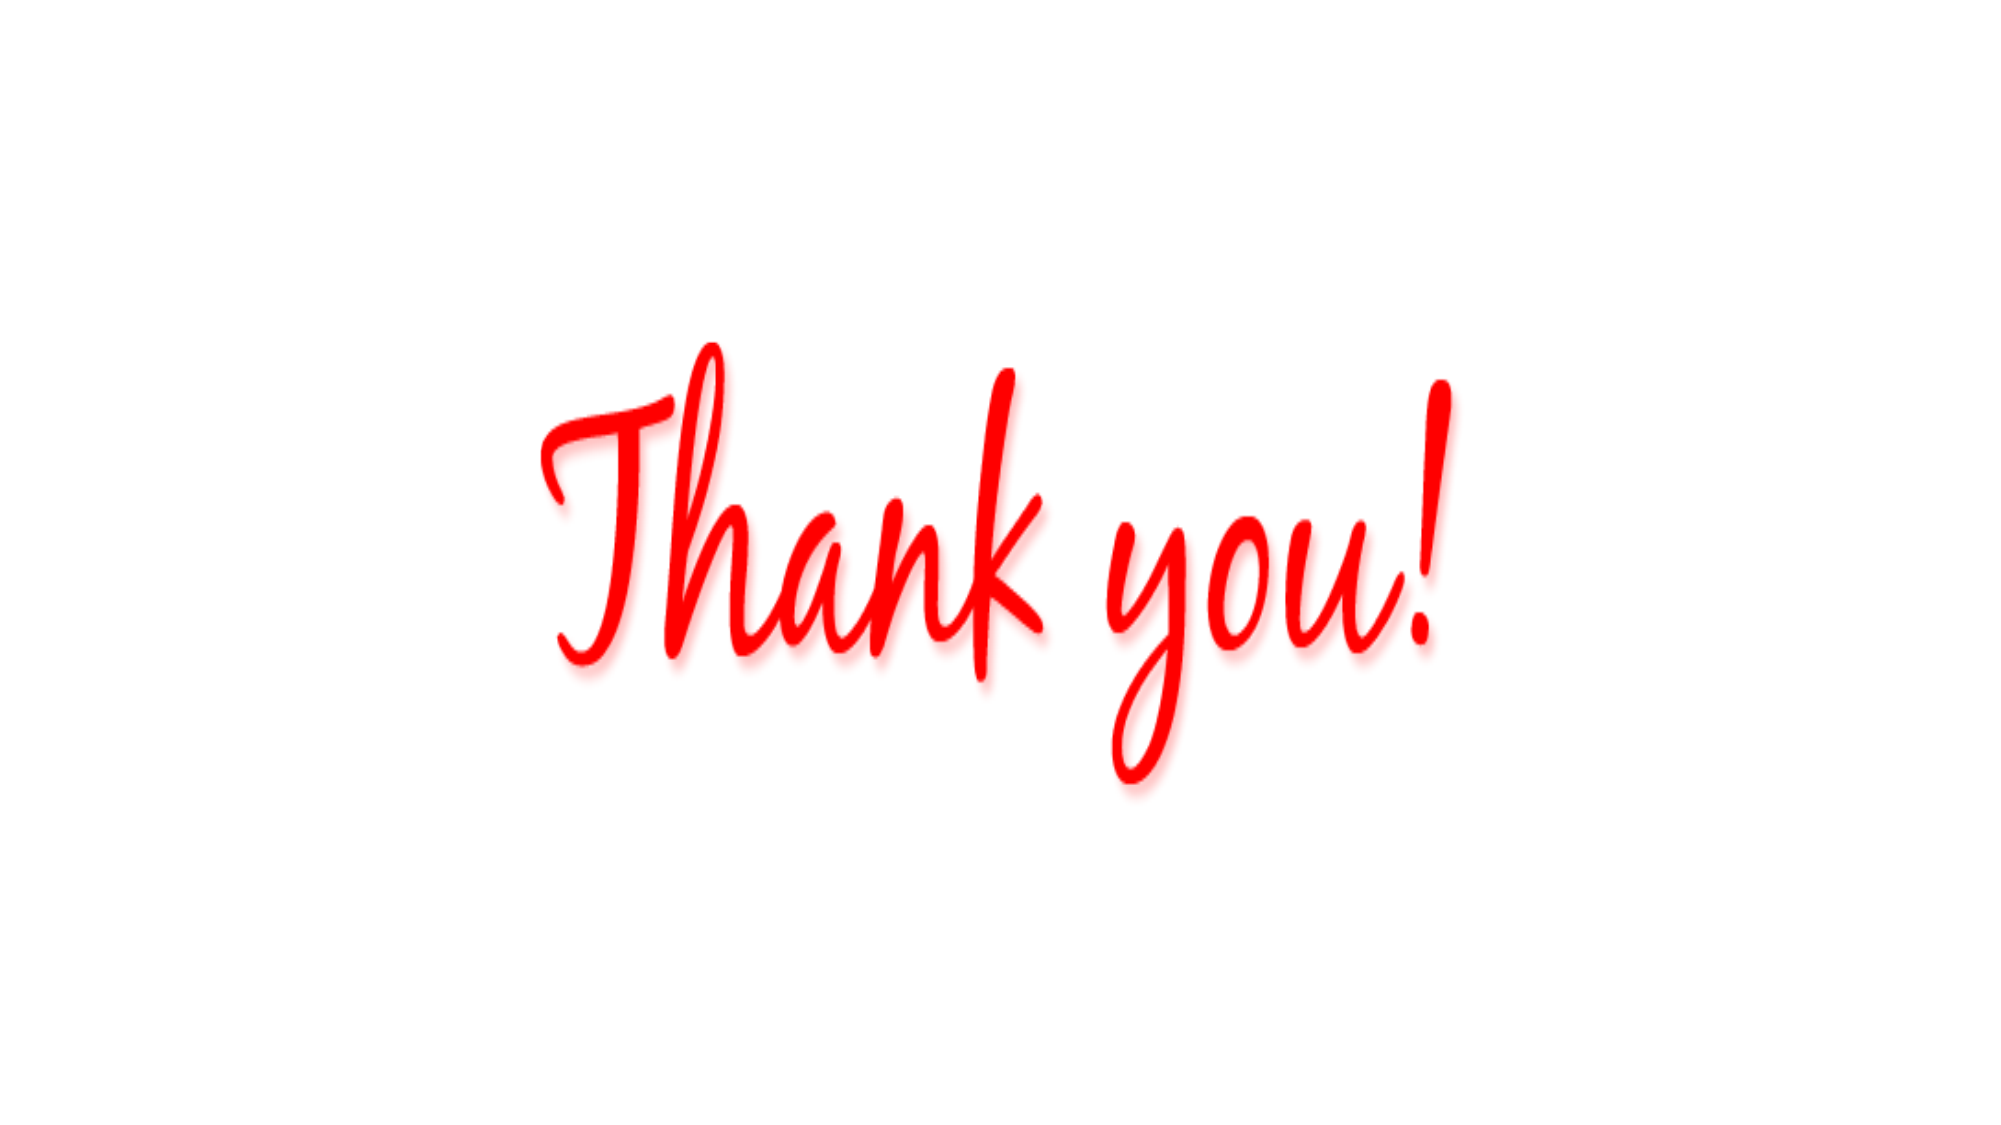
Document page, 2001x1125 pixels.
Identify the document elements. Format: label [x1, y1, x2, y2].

picture [512, 308, 1488, 817]
